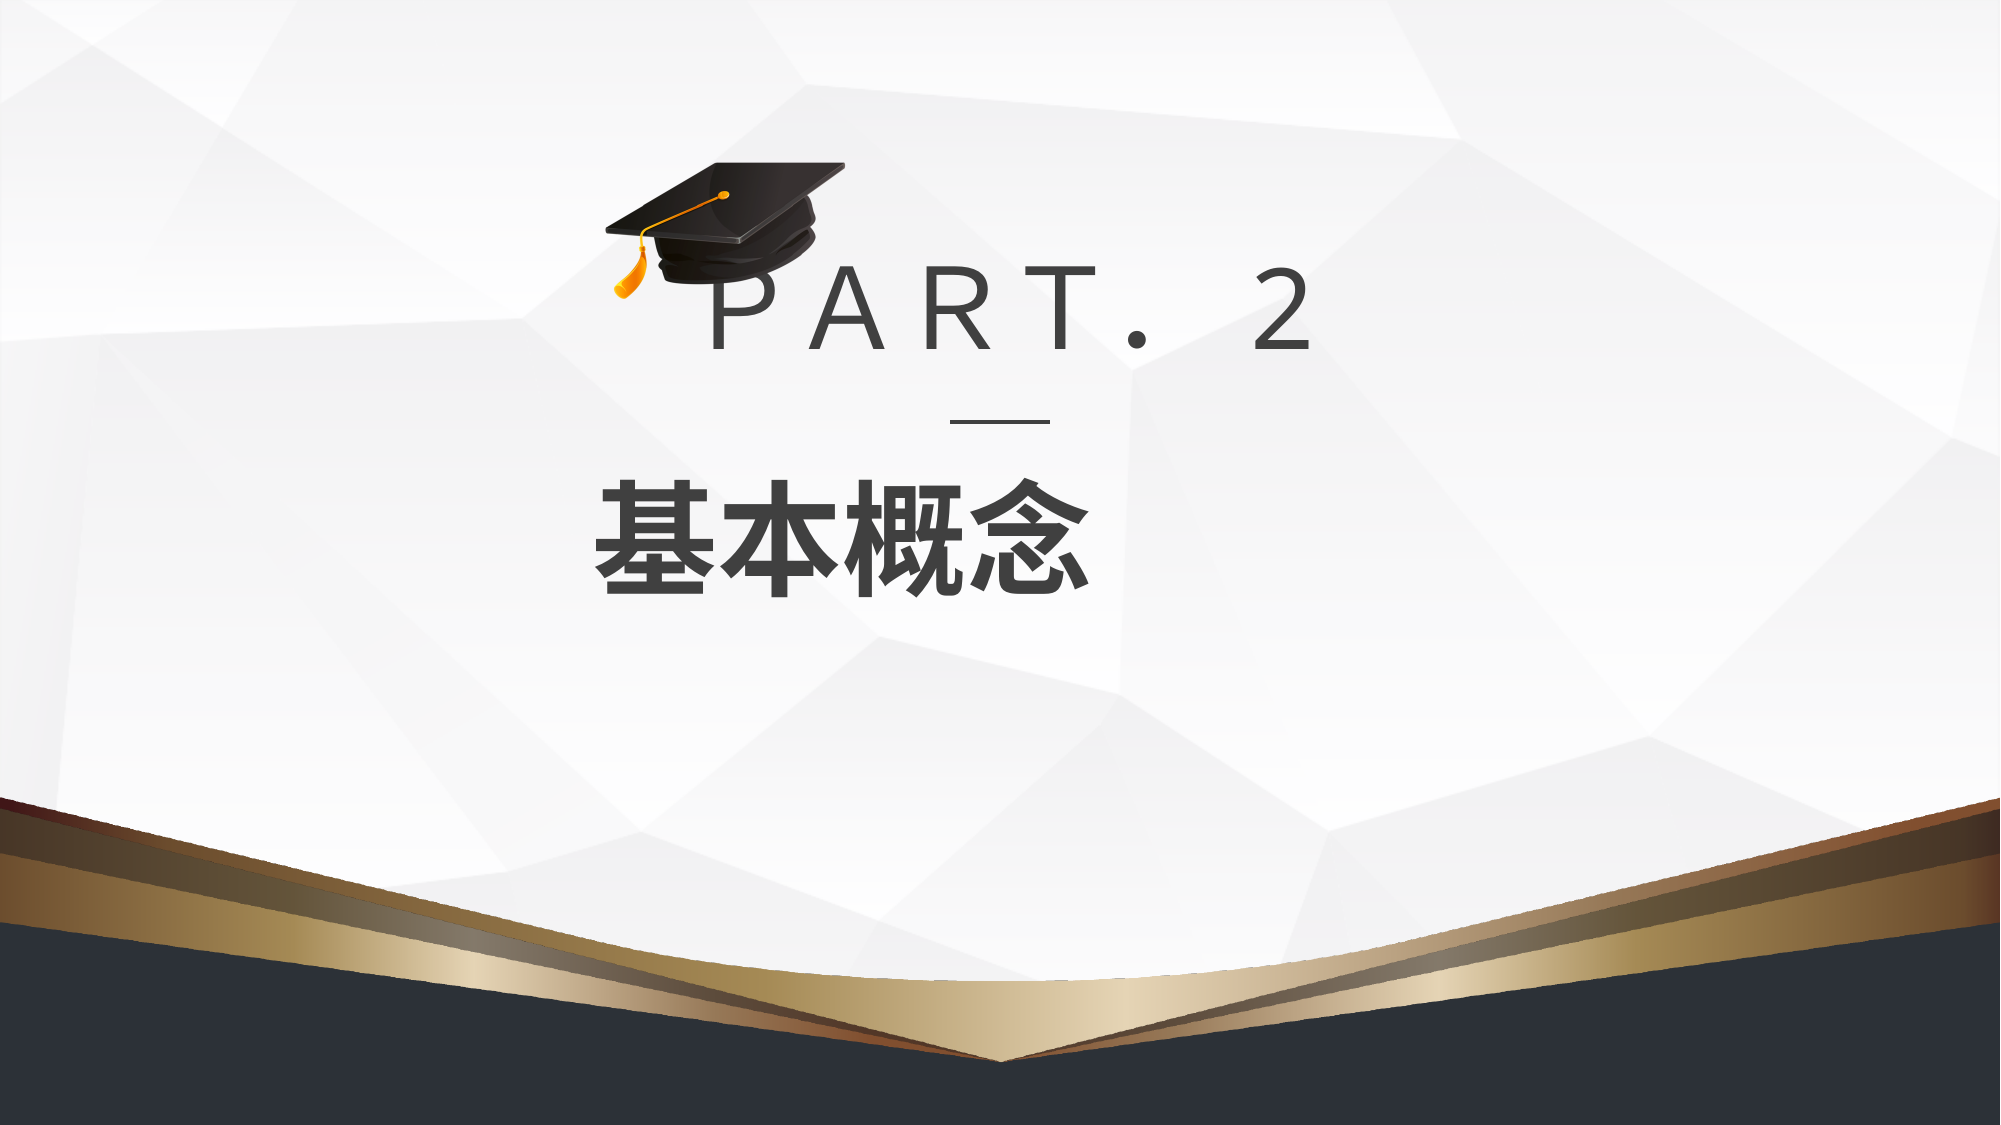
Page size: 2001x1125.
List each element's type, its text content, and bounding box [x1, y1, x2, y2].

text_box ＰＡＲＴ．2 [629, 229, 1371, 380]
text_box 基本概念 [578, 453, 1500, 619]
picture [0, 0, 2000, 1125]
